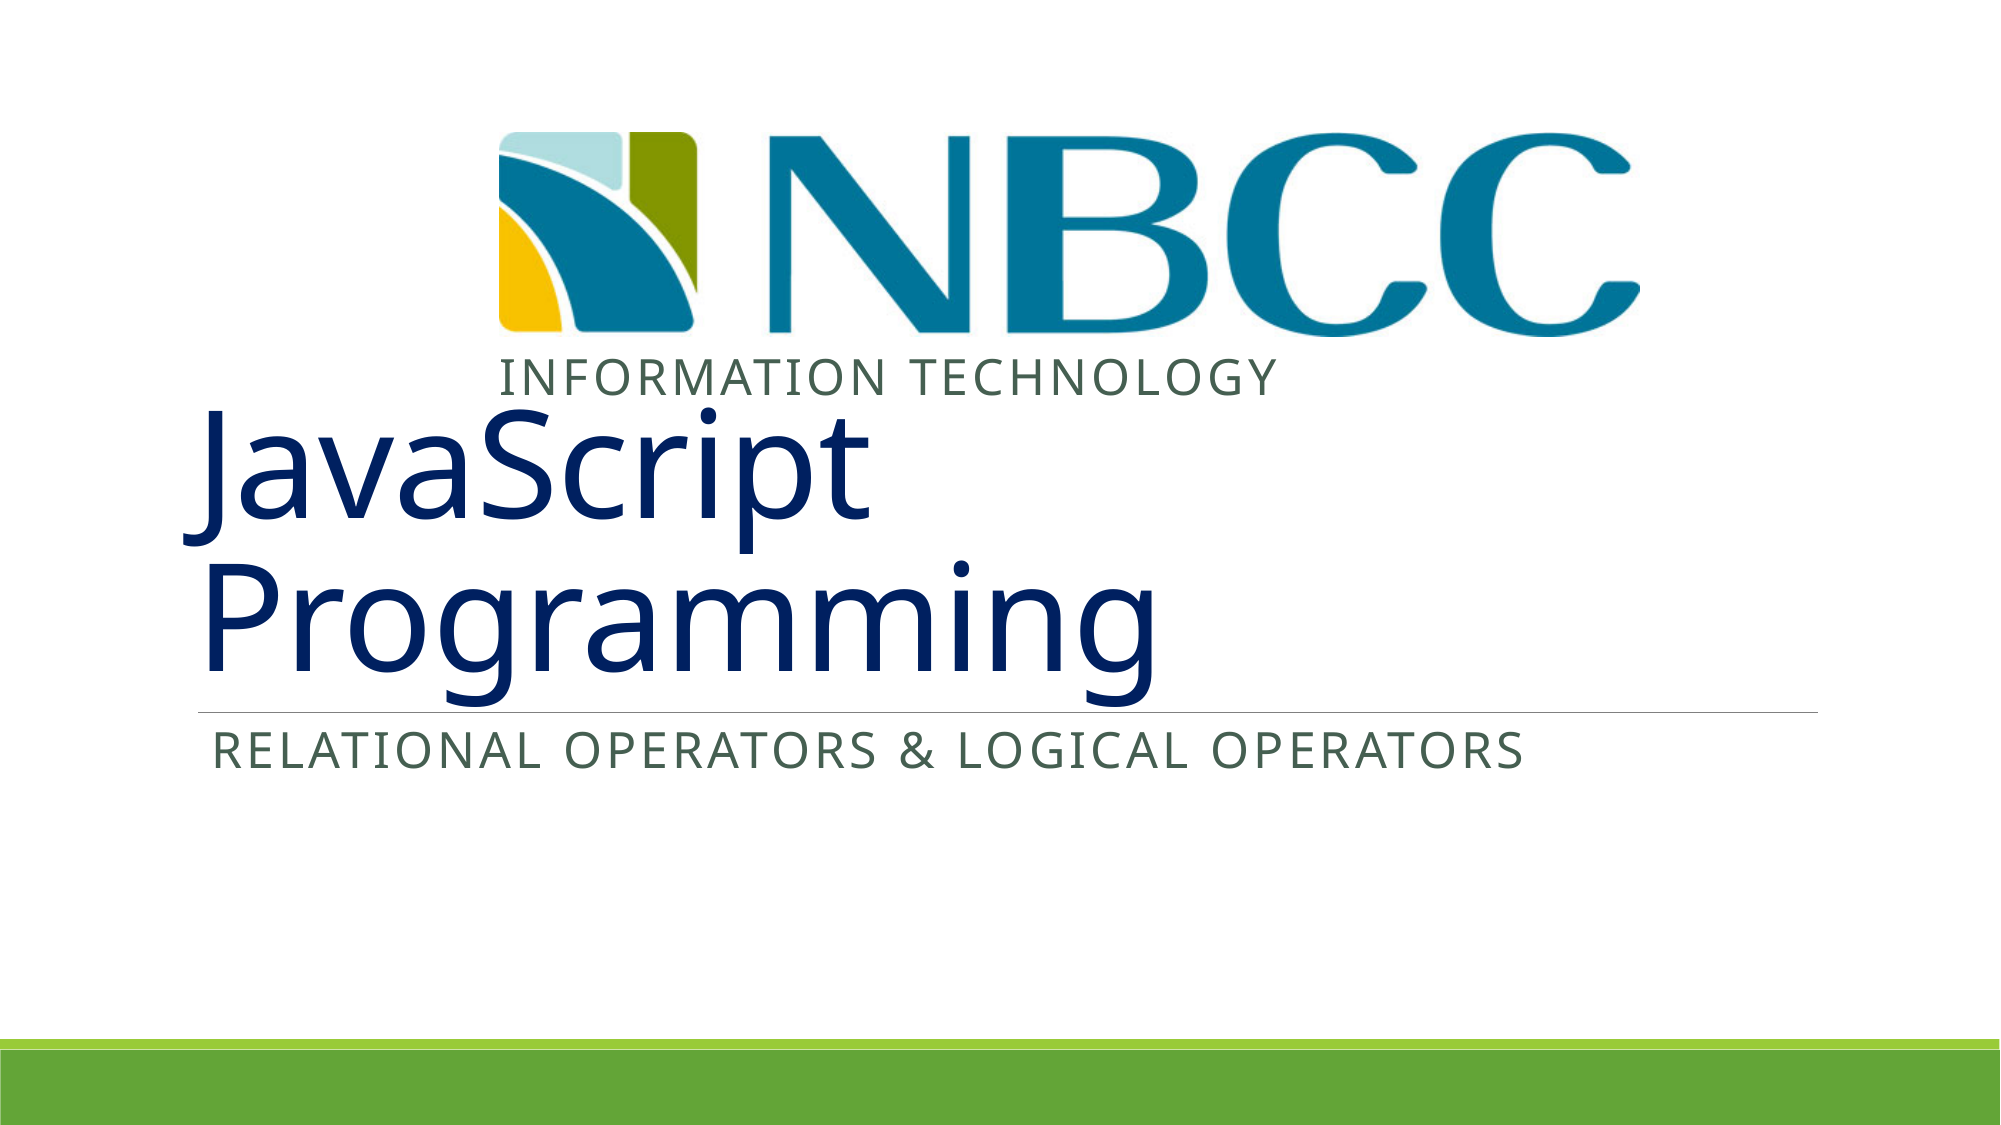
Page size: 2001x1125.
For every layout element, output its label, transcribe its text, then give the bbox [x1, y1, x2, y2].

subtitle Information Technology [484, 344, 2000, 434]
title JavaScript Programming [180, 124, 1830, 710]
text_box relational operators & logical operators [196, 717, 1847, 807]
picture [498, 131, 1640, 337]
picture [1555, 291, 1640, 337]
